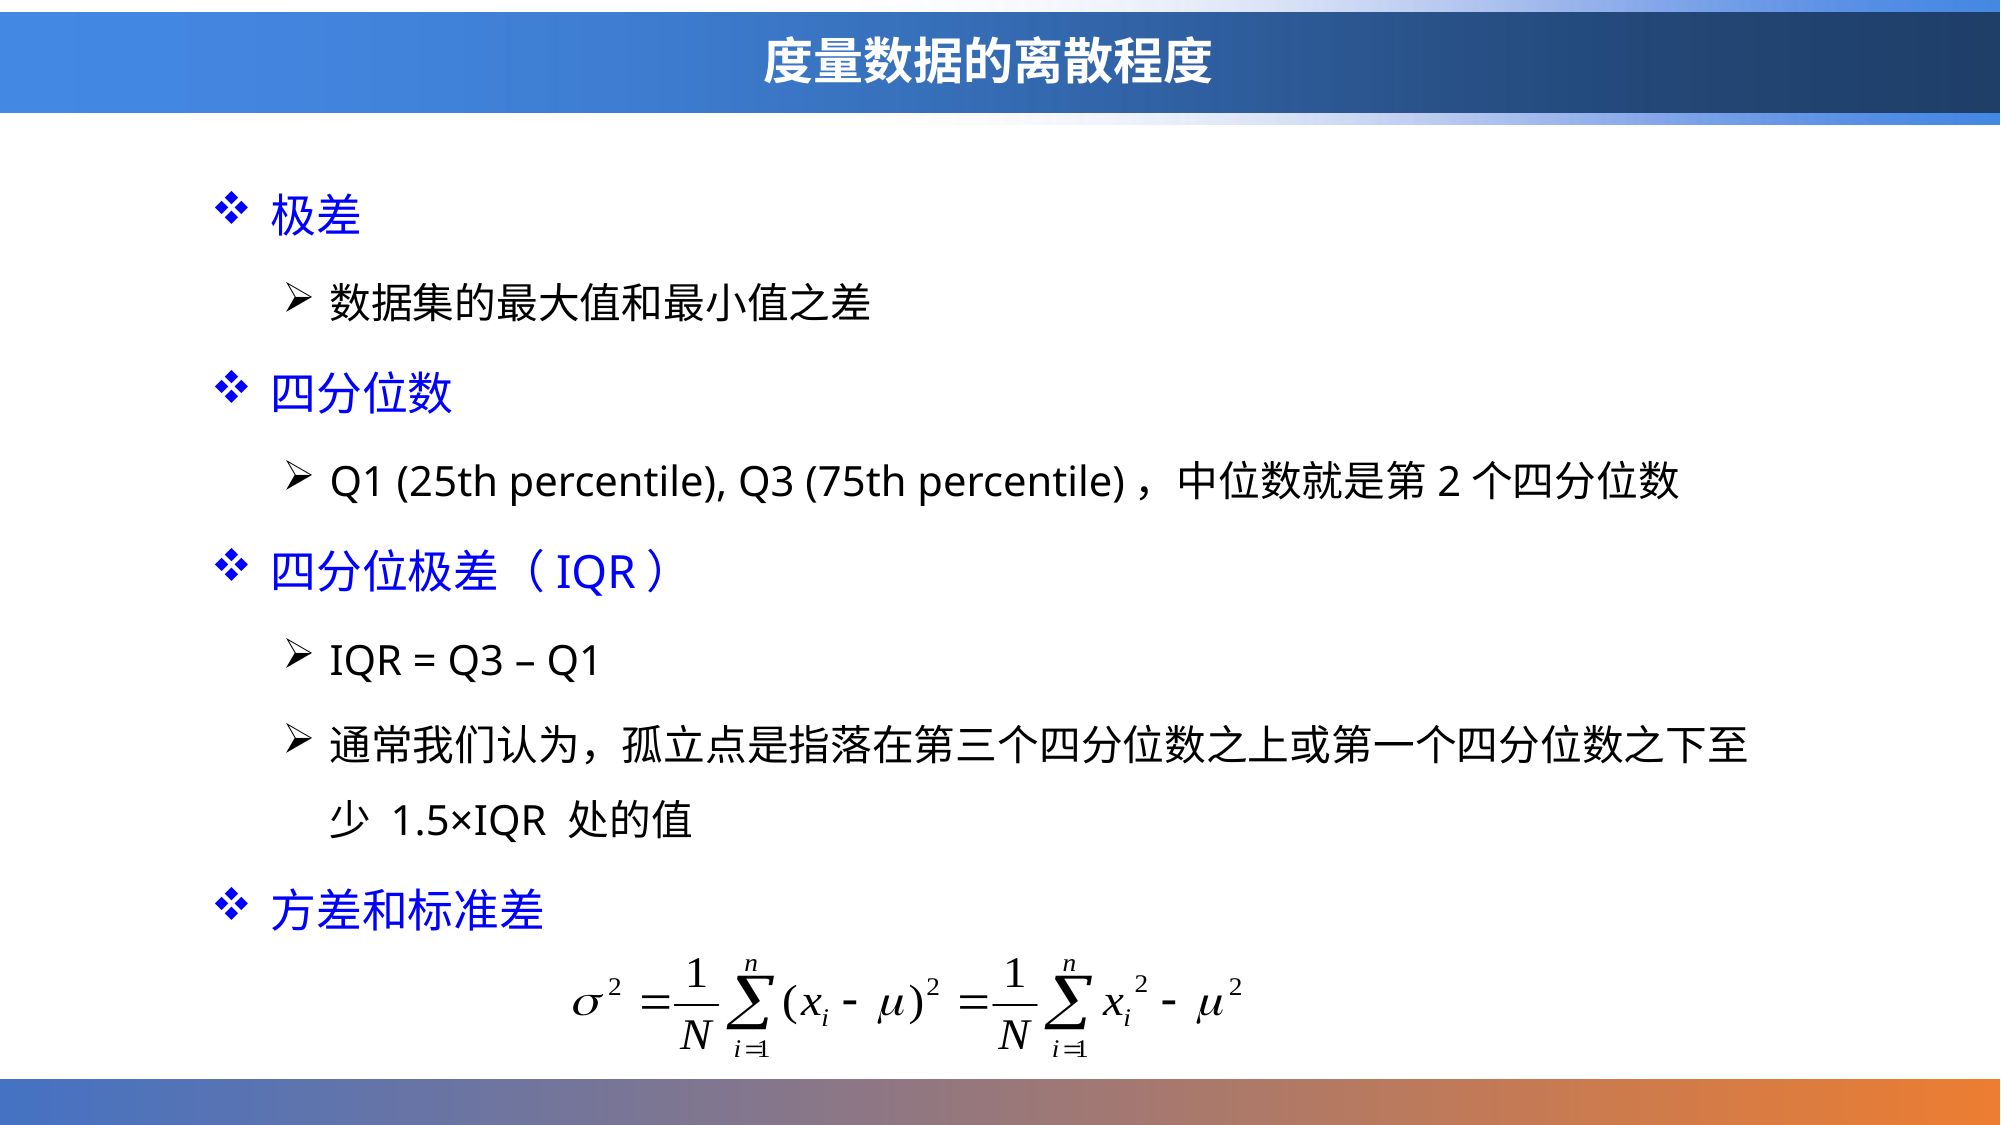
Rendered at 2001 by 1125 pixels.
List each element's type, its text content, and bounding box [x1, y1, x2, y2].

title 度量数据的离散程度 [154, 22, 1822, 122]
list 极差 数据集的最大值和最小值之差 四分位数 Q1 (25th percentile), Q3 (75th percentile)，中位数就是第2个四分位数 四分位极差（IQR） IQR = Q3 – Q1 通常我们认为，孤立点是指落在第三个四分位数之上或第一个四分位数之下至少 1.5×IQR 处的值 方差和标准差 [196, 151, 1780, 963]
picture [0, 0, 2000, 125]
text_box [566, 942, 1255, 1067]
